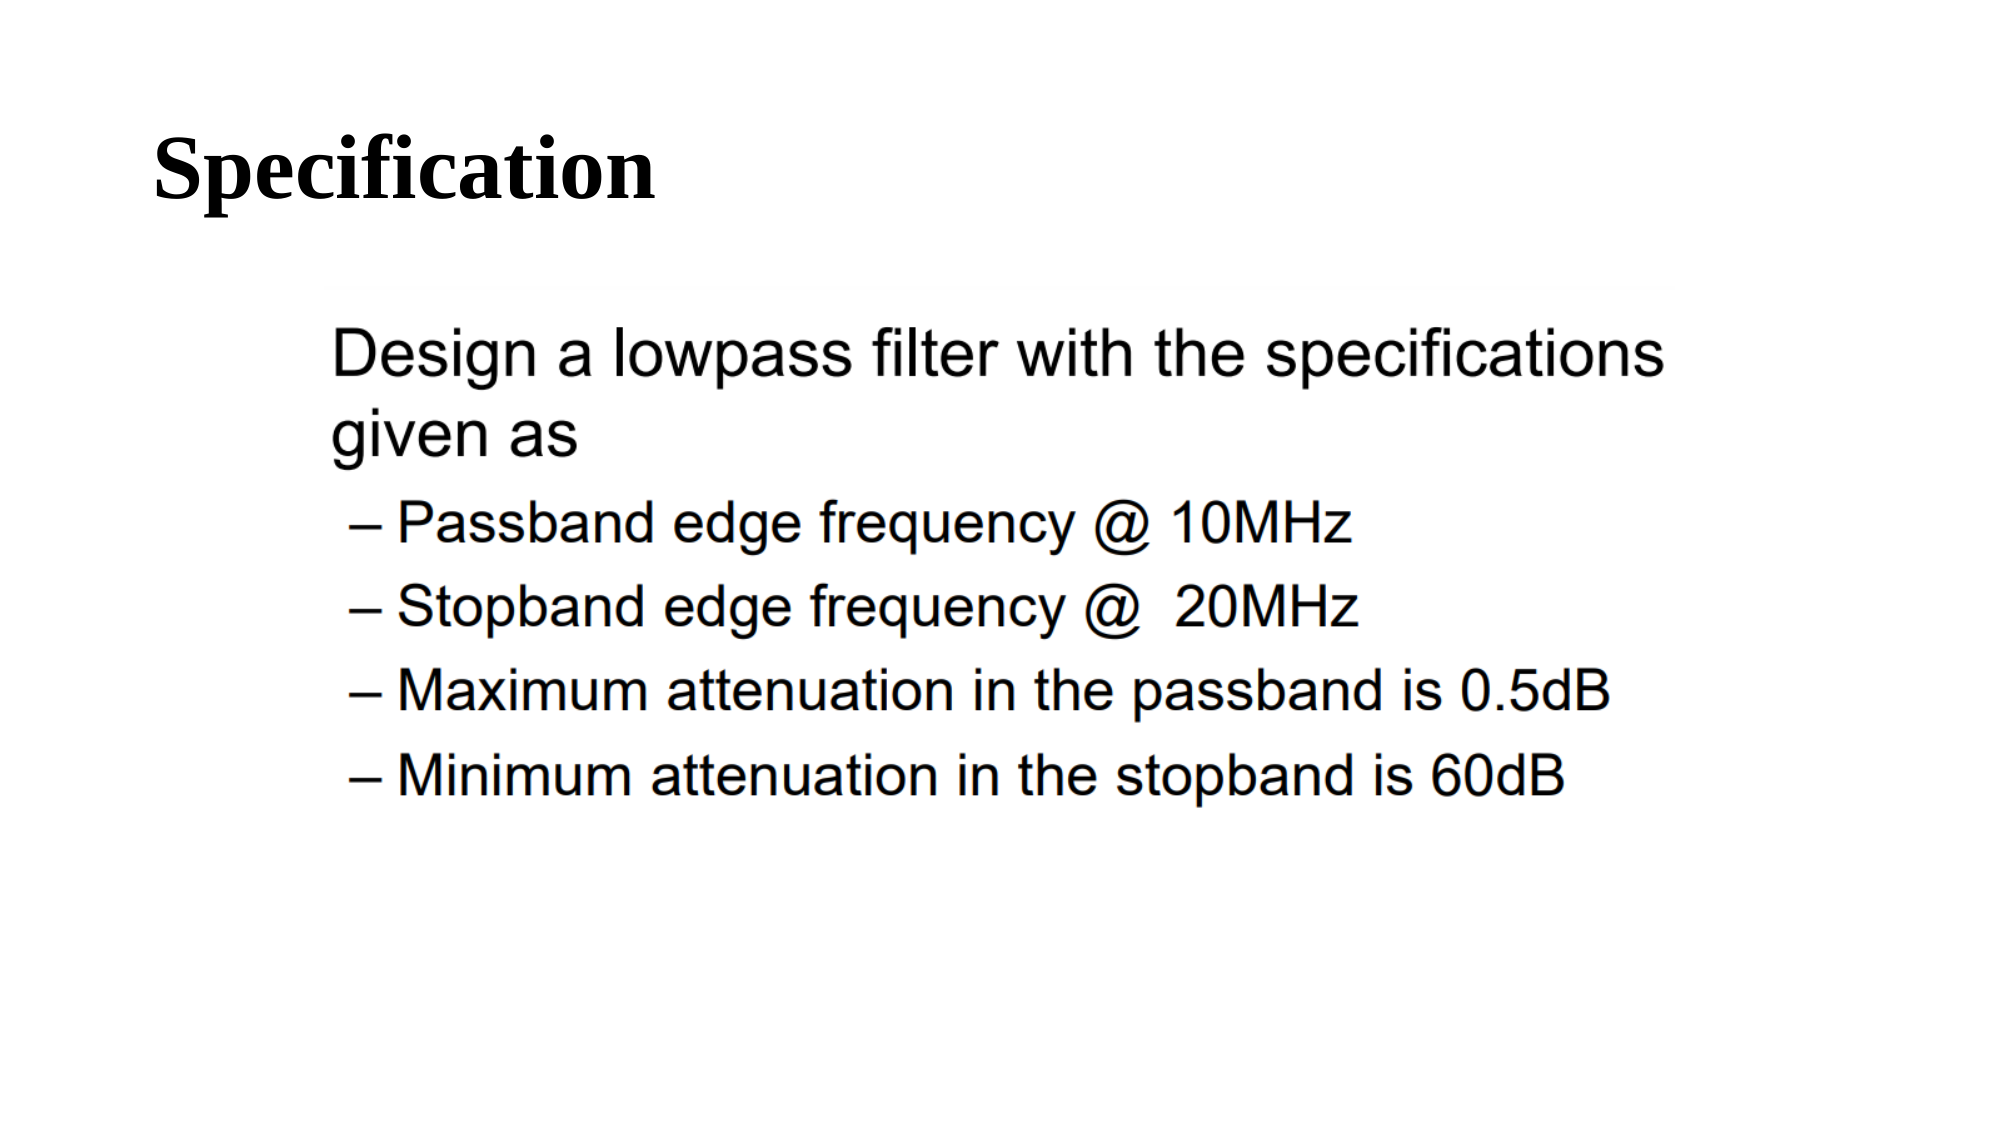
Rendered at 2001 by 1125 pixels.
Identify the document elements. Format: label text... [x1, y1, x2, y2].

title Specification [137, 59, 1863, 278]
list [324, 286, 1675, 839]
